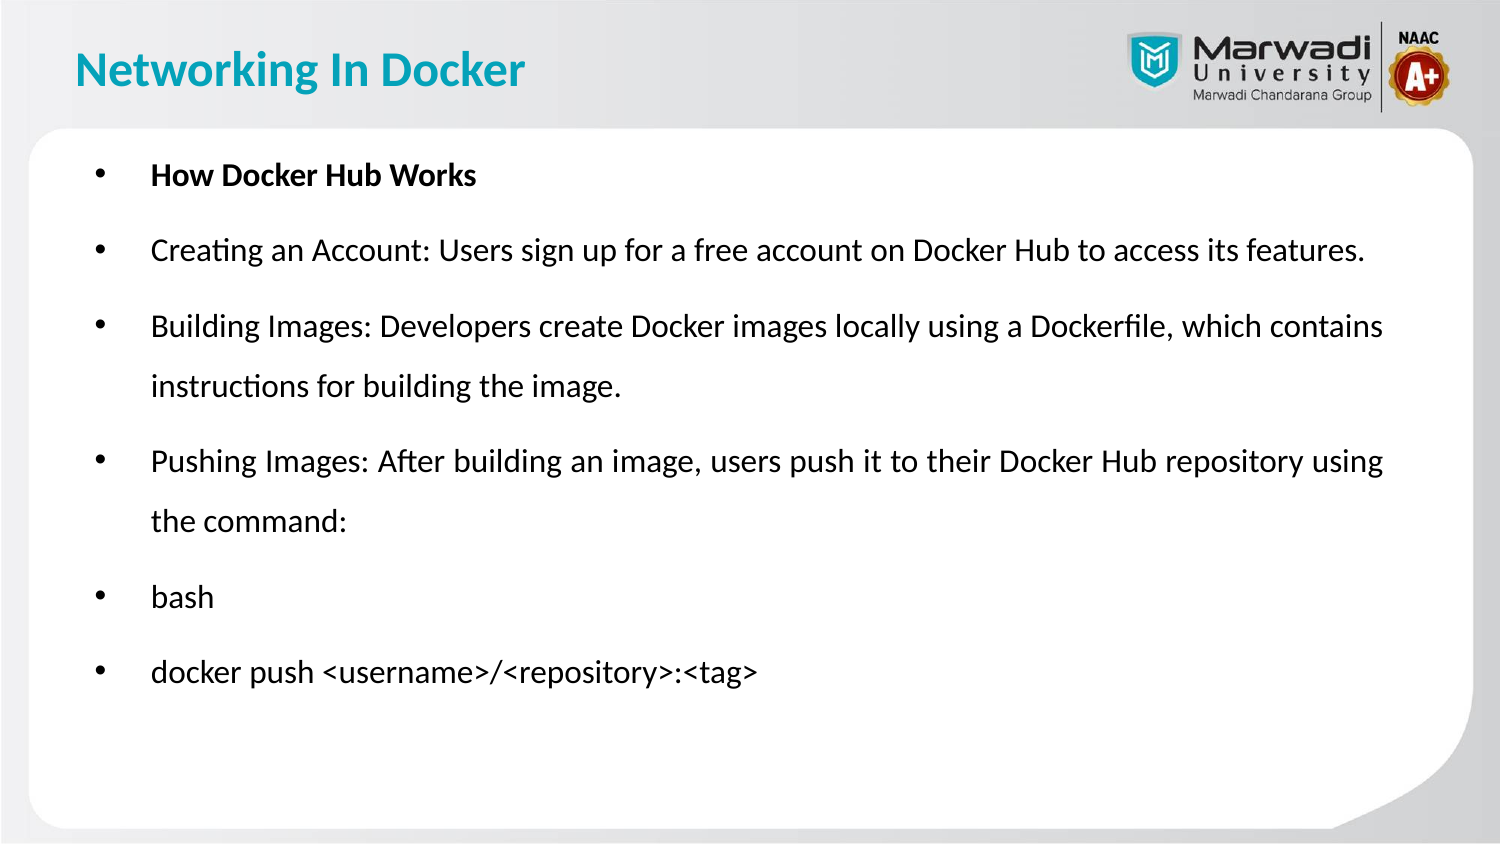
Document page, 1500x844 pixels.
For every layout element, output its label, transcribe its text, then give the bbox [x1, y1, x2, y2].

title Networking In Docker [62, 0, 1125, 138]
picture [0, 0, 1500, 844]
text_box How Docker Hub Works Creating an Account: Users sign up for a free account on Docker Hub to access its features. Building Images: Developers create Docker images locally using a Dockerfile, which contains instructions for building the image. Pushing Images: After building an image, users push it to their Docker Hub repository using the command: bash docker push <username>/<repository>:<tag> [83, 121, 1397, 702]
